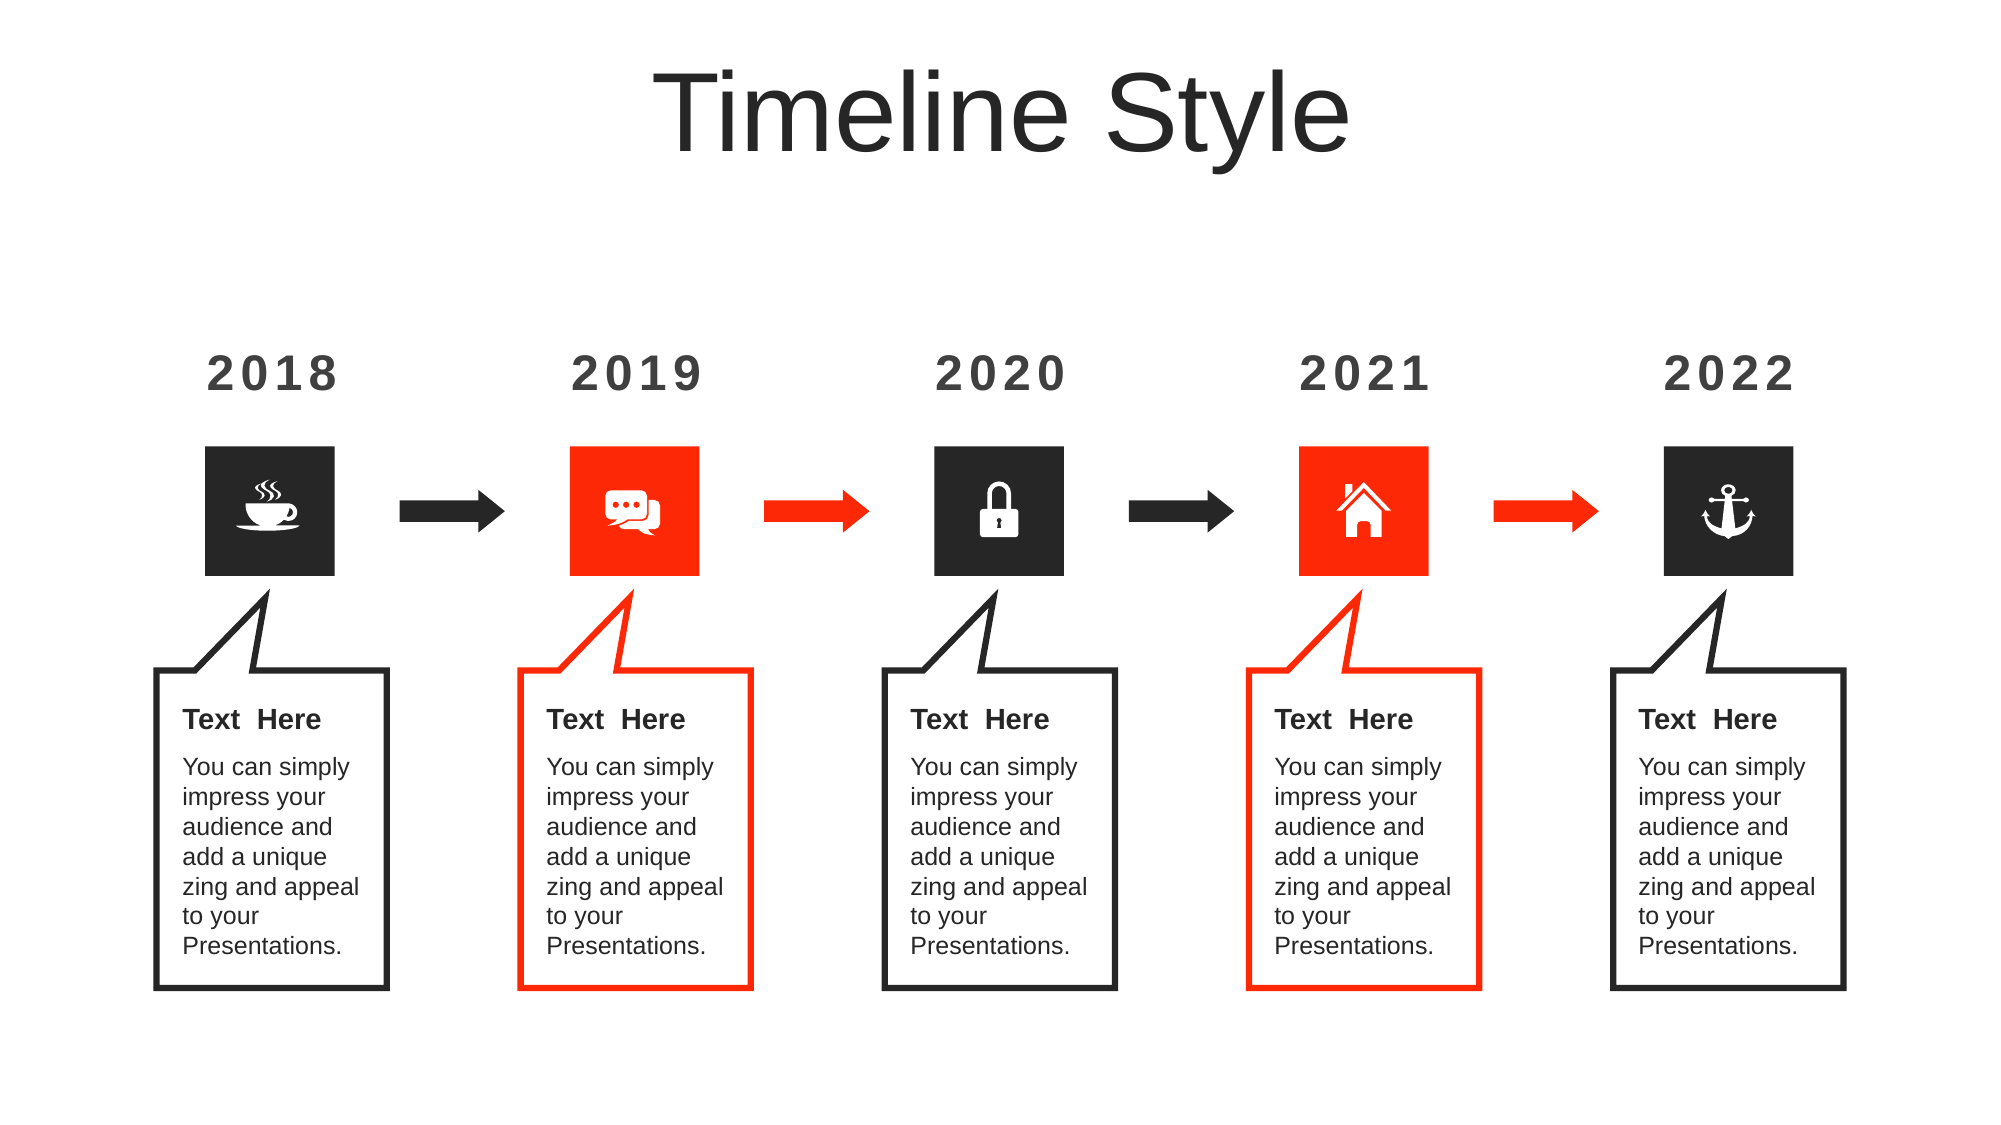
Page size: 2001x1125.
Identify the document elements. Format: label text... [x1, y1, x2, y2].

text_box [895, 692, 1106, 971]
text_box [233, 478, 302, 532]
text_box [763, 487, 872, 535]
text_box [1698, 483, 1759, 541]
text_box [155, 594, 388, 989]
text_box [167, 692, 378, 971]
text_box [1127, 487, 1236, 535]
text_box 2018 [174, 333, 369, 409]
text_box [1663, 445, 1794, 577]
text_box [1248, 594, 1481, 989]
text_box [204, 445, 336, 577]
text_box 2021 [1267, 333, 1461, 409]
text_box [531, 692, 742, 971]
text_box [1623, 692, 1834, 971]
text_box 2019 [539, 333, 733, 409]
text_box [1298, 445, 1430, 577]
text_box [1612, 594, 1845, 989]
list Timeline Style [53, 55, 1952, 175]
text_box 2020 [903, 333, 1097, 409]
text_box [1259, 692, 1470, 971]
text_box [519, 594, 752, 989]
text_box [883, 594, 1117, 989]
text_box 2022 [1631, 333, 1826, 409]
text_box [569, 445, 700, 577]
text_box [398, 487, 507, 535]
text_box [978, 480, 1020, 539]
text_box [604, 489, 662, 537]
text_box [1333, 479, 1394, 538]
text_box [933, 445, 1065, 577]
text_box [1492, 487, 1601, 535]
